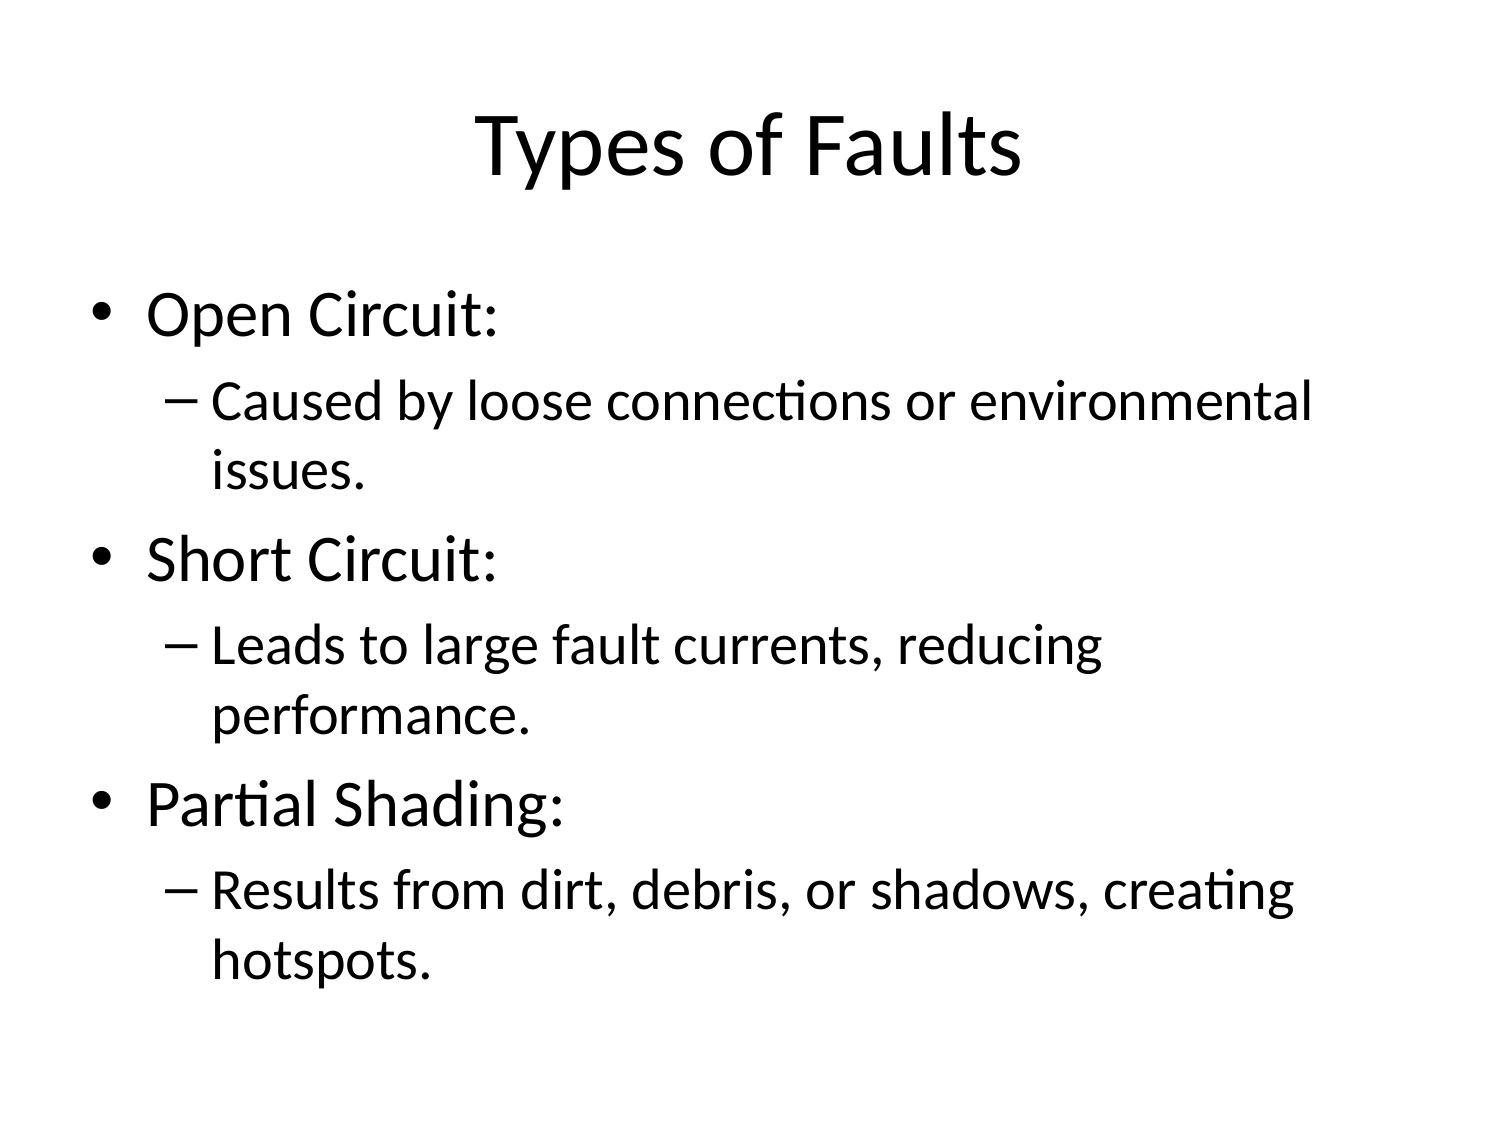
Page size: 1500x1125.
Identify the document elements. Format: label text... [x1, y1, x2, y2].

list Open Circuit: Caused by loose connections or environmental issues. Short Circuit: Leads to large fault currents, reducing performance. Partial Shading: Results from dirt, debris, or shadows, creating hotspots. [75, 262, 1425, 1005]
title Types of Faults [75, 45, 1425, 233]
